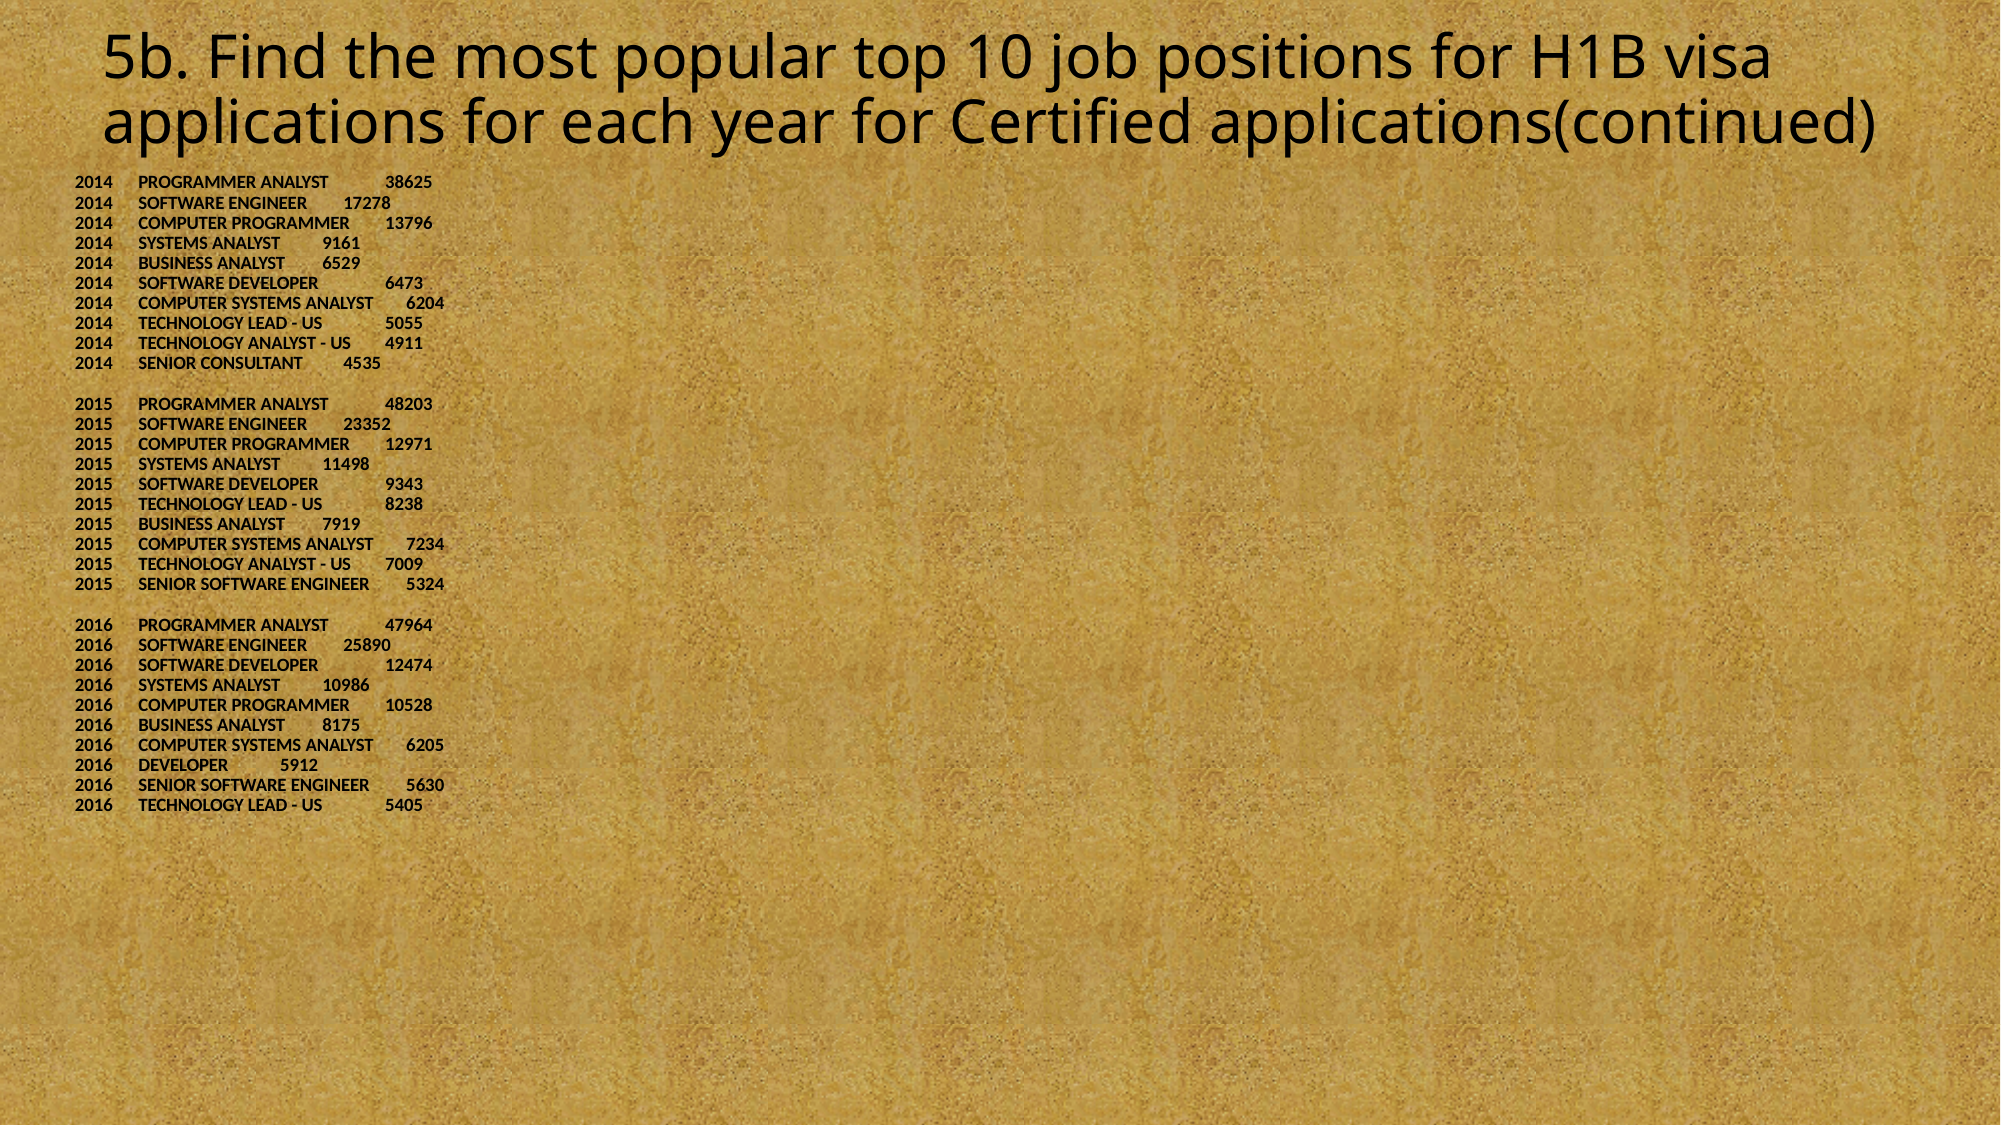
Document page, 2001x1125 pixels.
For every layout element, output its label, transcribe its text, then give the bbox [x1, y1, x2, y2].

picture [0, 0, 2001, 1125]
title 5b. Find the most popular top 10 job positions for H1B visa applications for each year for Certified applications(continued) [87, 0, 1900, 164]
list 2014 PROGRAMMER ANALYST 38625 2014 SOFTWARE ENGINEER 17278 2014 COMPUTER PROGRAMMER 13796 2014 SYSTEMS ANALYST 9161 2014 BUSINESS ANALYST 6529 2014 SOFTWARE DEVELOPER 6473 2014 COMPUTER SYSTEMS ANALYST 6204 2014 TECHNOLOGY LEAD - US 5055 2014 TECHNOLOGY ANALYST - US 4911 2014 SENIOR CONSULTANT 4535 2015 PROGRAMMER ANALYST 48203 2015 SOFTWARE ENGINEER 23352 2015 COMPUTER PROGRAMMER 12971 2015 SYSTEMS ANALYST 11498 2015 SOFTWARE DEVELOPER 9343 2015 TECHNOLOGY LEAD - US 8238 2015 BUSINESS ANALYST 7919 2015 COMPUTER SYSTEMS ANALYST 7234 2015 TECHNOLOGY ANALYST - US 7009 2015 SENIOR SOFTWARE ENGINEER 5324 2016 PROGRAMMER ANALYST 47964 2016 SOFTWARE ENGINEER 25890 2016 SOFTWARE DEVELOPER 12474 2016 SYSTEMS ANALYST 10986 2016 COMPUTER PROGRAMMER 10528 2016 BUSINESS ANALYST 8175 2016 COMPUTER SYSTEMS ANALYST 6205 2016 DEVELOPER 5912 2016 SENIOR SOFTWARE ENGINEER 5630 2016 TECHNOLOGY LEAD - US 5405 [34, 164, 1942, 1106]
